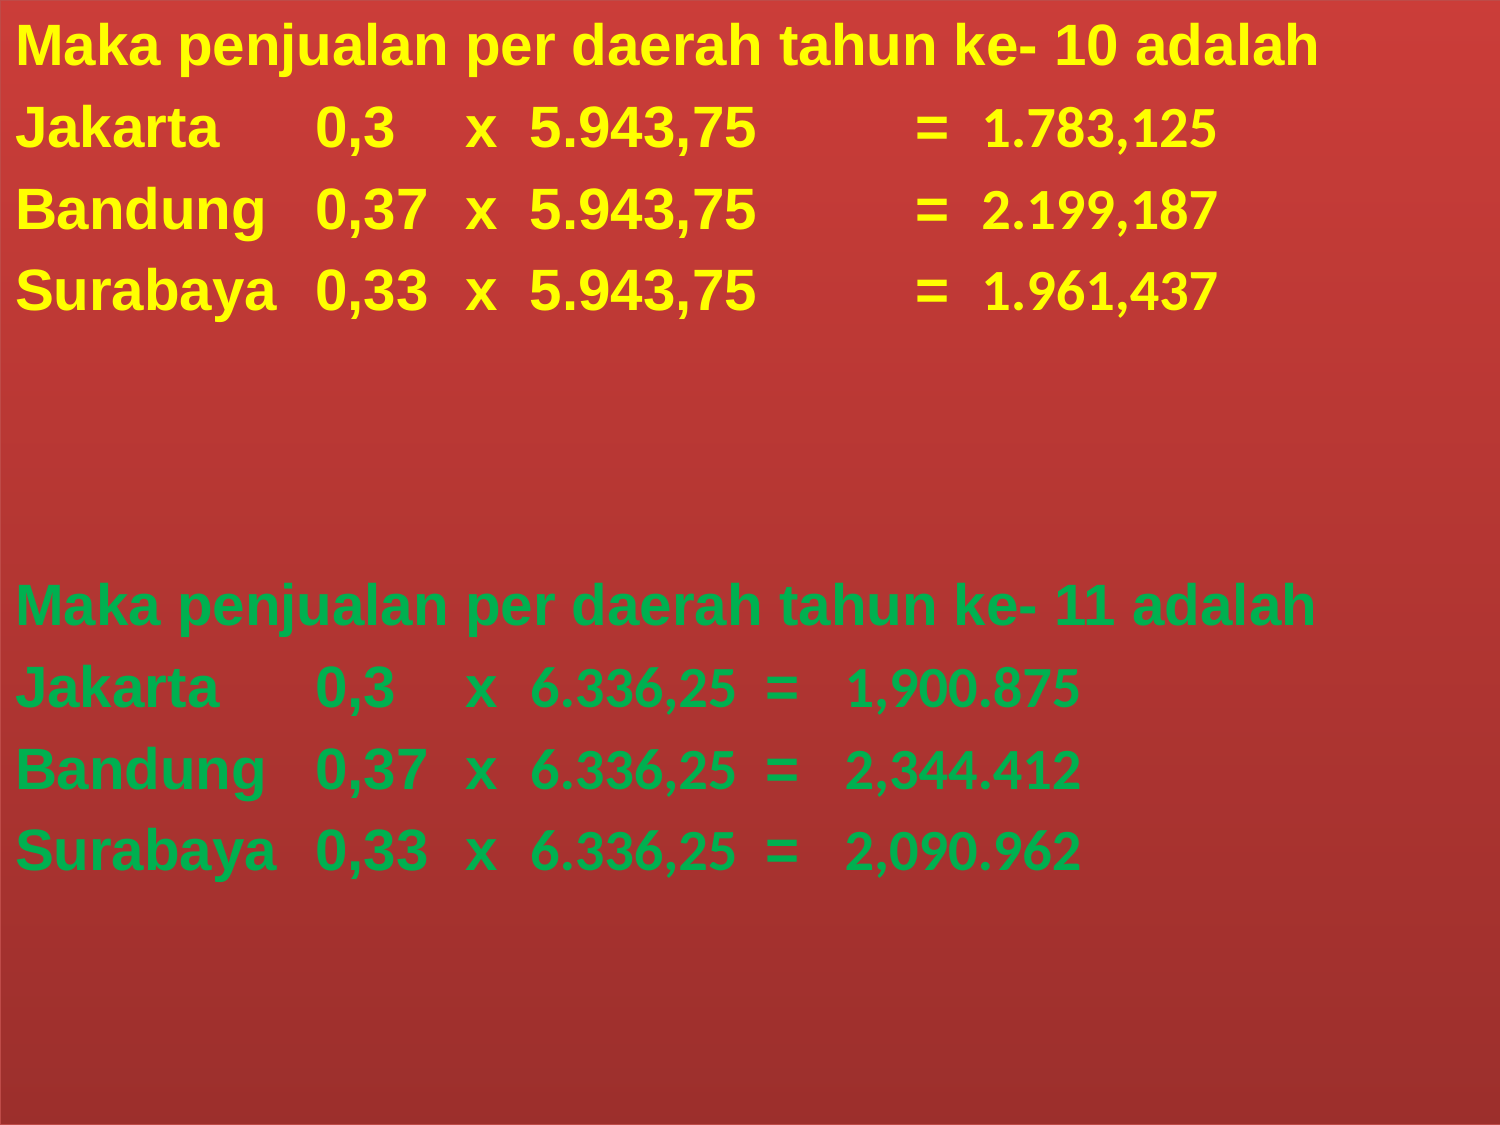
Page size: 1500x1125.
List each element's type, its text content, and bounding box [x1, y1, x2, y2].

subtitle Maka penjualan per daerah tahun ke- 10 adalah Jakarta 0,3 x 5.943,75 = 1.783,125 Bandung 0,37 x 5.943,75 = 2.199,187 Surabaya 0,33 x 5.943,75 = 1.961,437 Maka penjualan per daerah tahun ke- 11 adalah Jakarta 0,3 x 6.336,25 = 1,900.875 Bandung 0,37 x 6.336,25 = 2,344.412 Surabaya 0,33 x 6.336,25 = 2,090.962 [0, 0, 1500, 1125]
